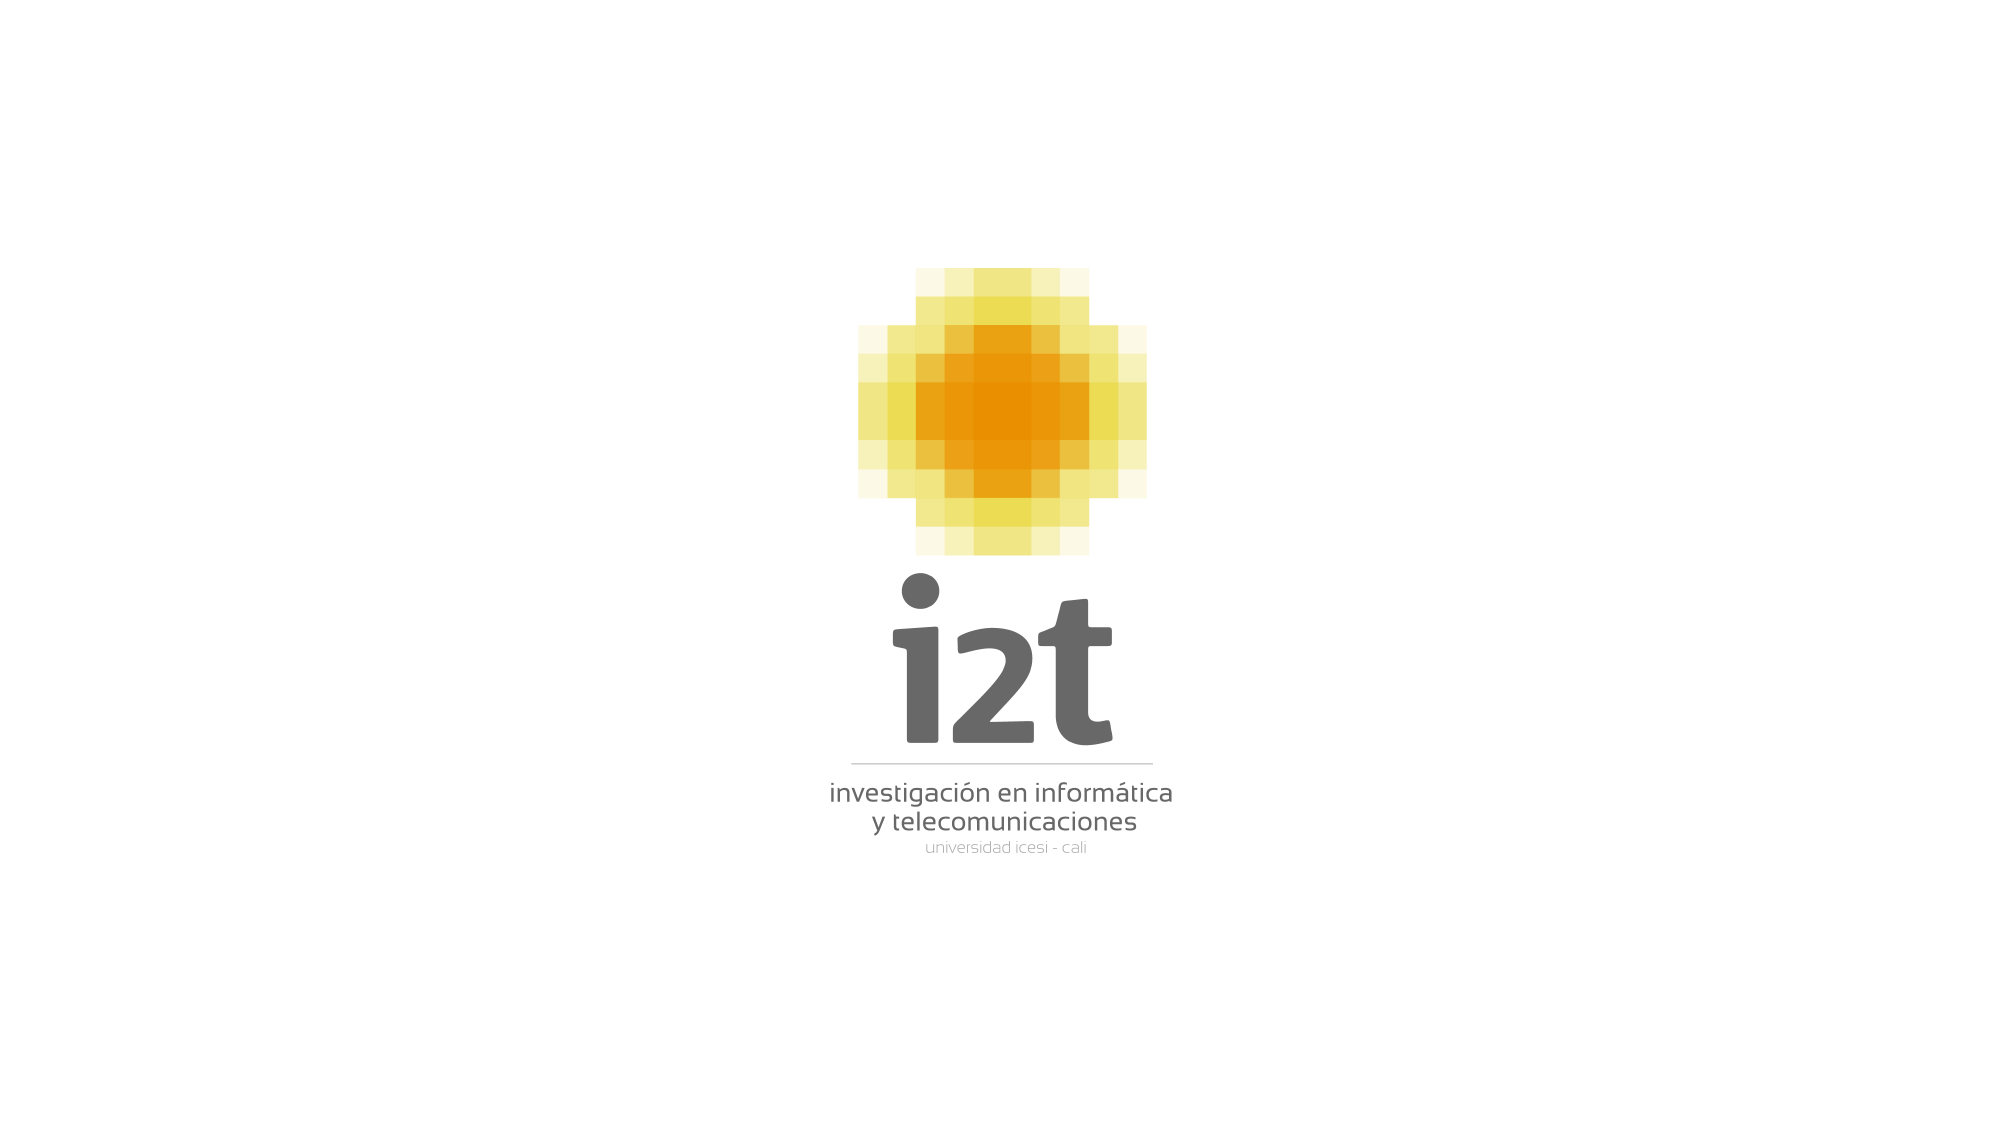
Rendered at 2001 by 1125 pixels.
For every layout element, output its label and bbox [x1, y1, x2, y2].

picture [790, 241, 1210, 884]
